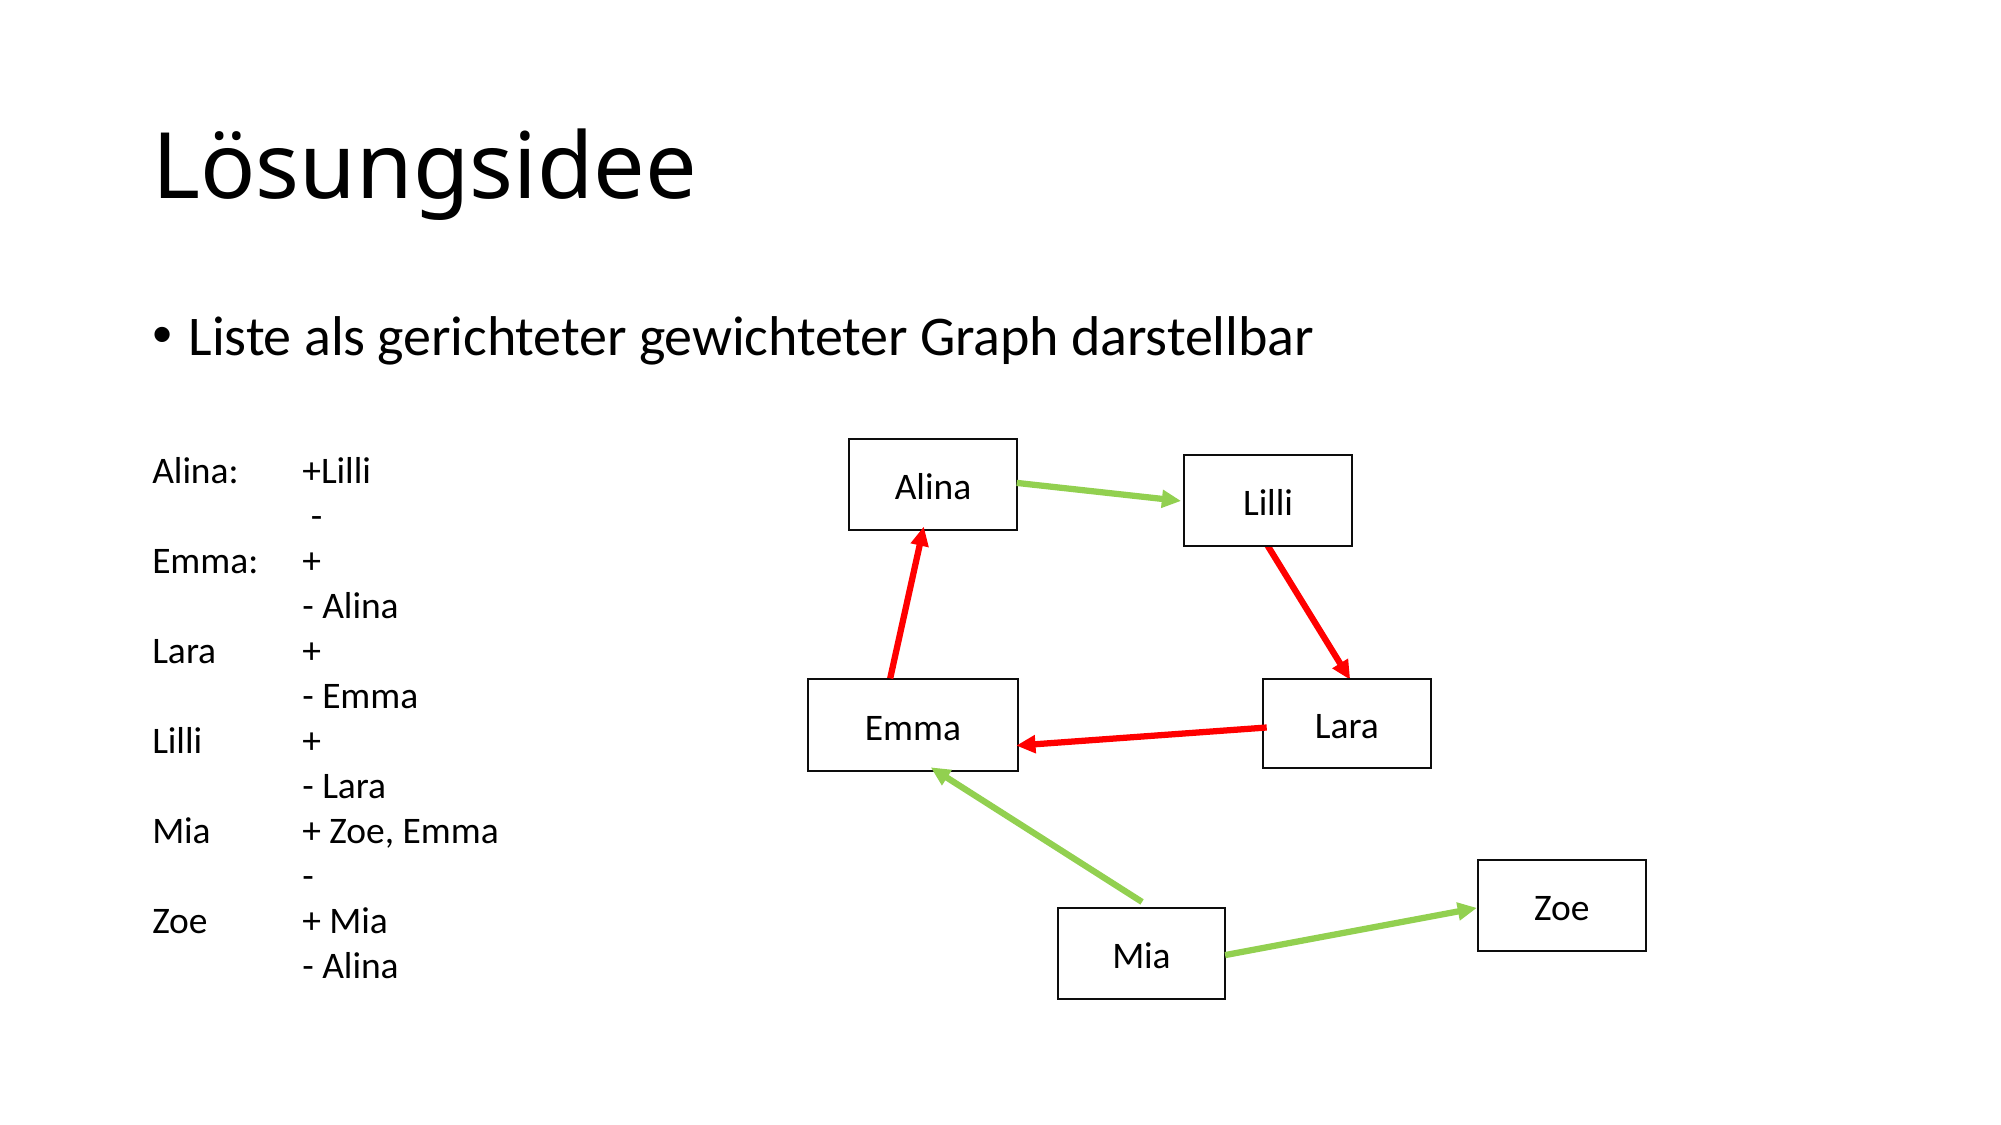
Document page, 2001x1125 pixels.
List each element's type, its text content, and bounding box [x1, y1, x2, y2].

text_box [808, 438, 1646, 1000]
title Lösungsidee [137, 59, 1863, 278]
text_box Alina: +Lilli - Emma: + - Alina Lara + - Emma Lilli + - Lara Mia + Zoe, Emma - Zoe + Mia - Alina [137, 438, 528, 994]
list Liste als gerichteter gewichteter Graph darstellbar [137, 299, 1863, 375]
